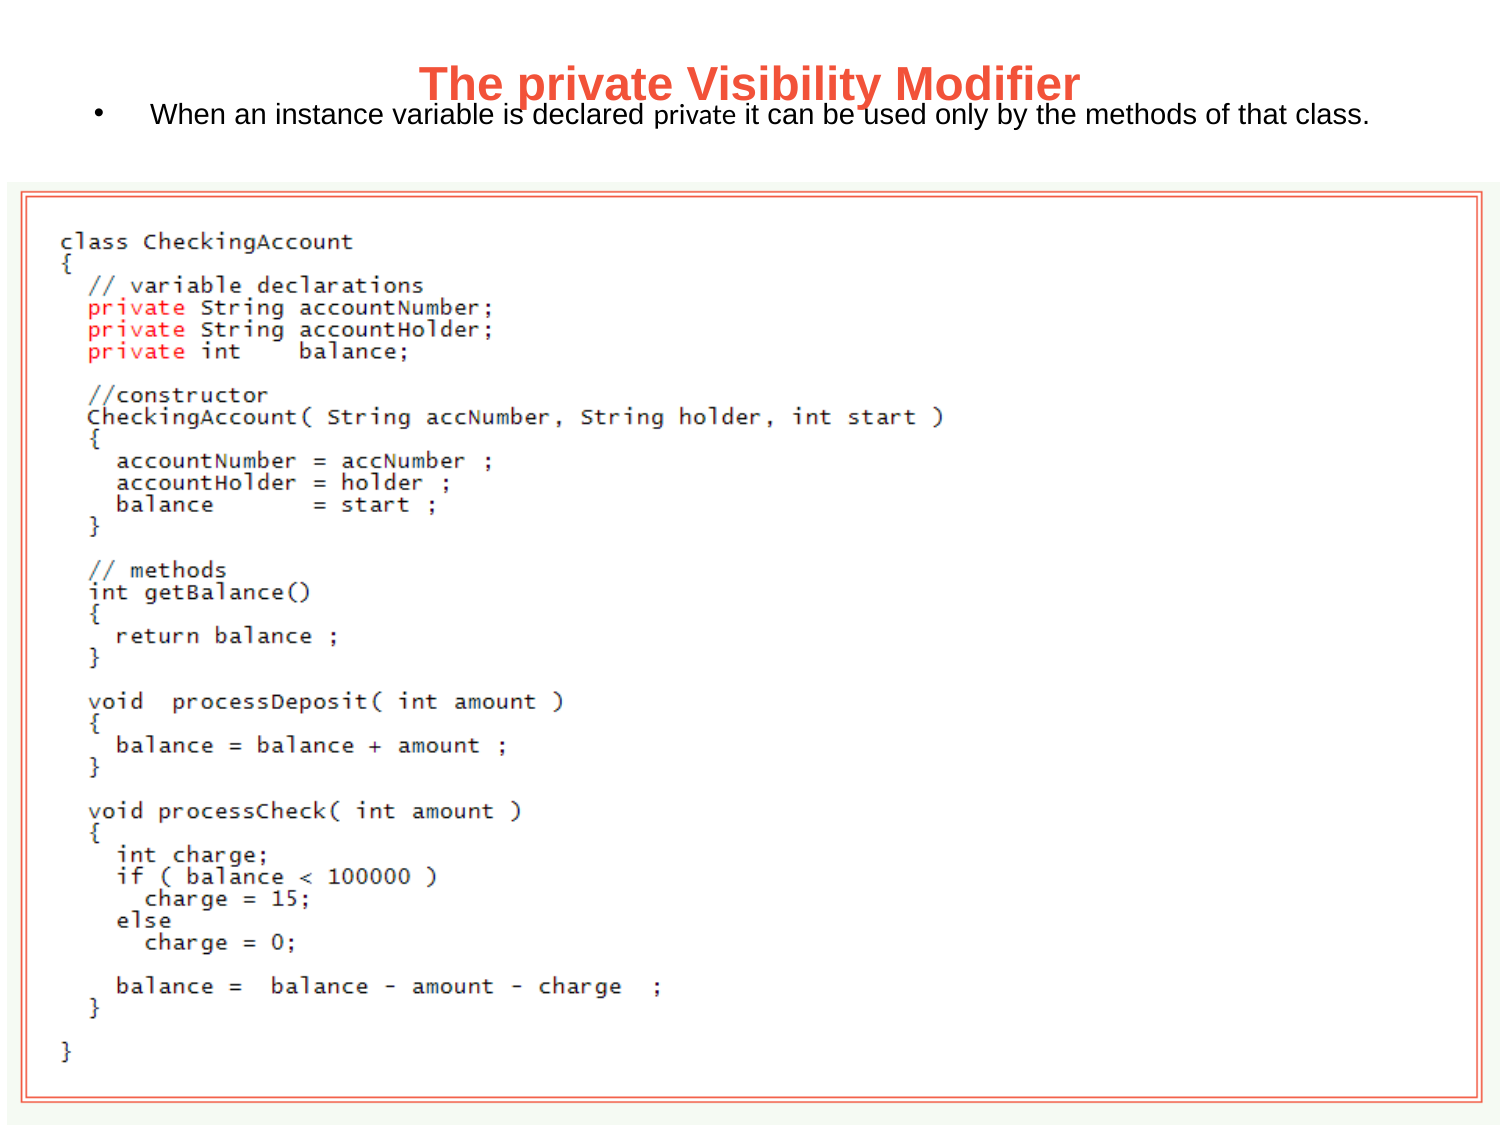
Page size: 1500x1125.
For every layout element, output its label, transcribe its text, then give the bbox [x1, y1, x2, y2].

title The private Visibility Modifier [75, 45, 1425, 181]
picture [7, 182, 1500, 1125]
list When an instance variable is declared private it can be used only by the methods of that class. [78, 87, 1429, 181]
